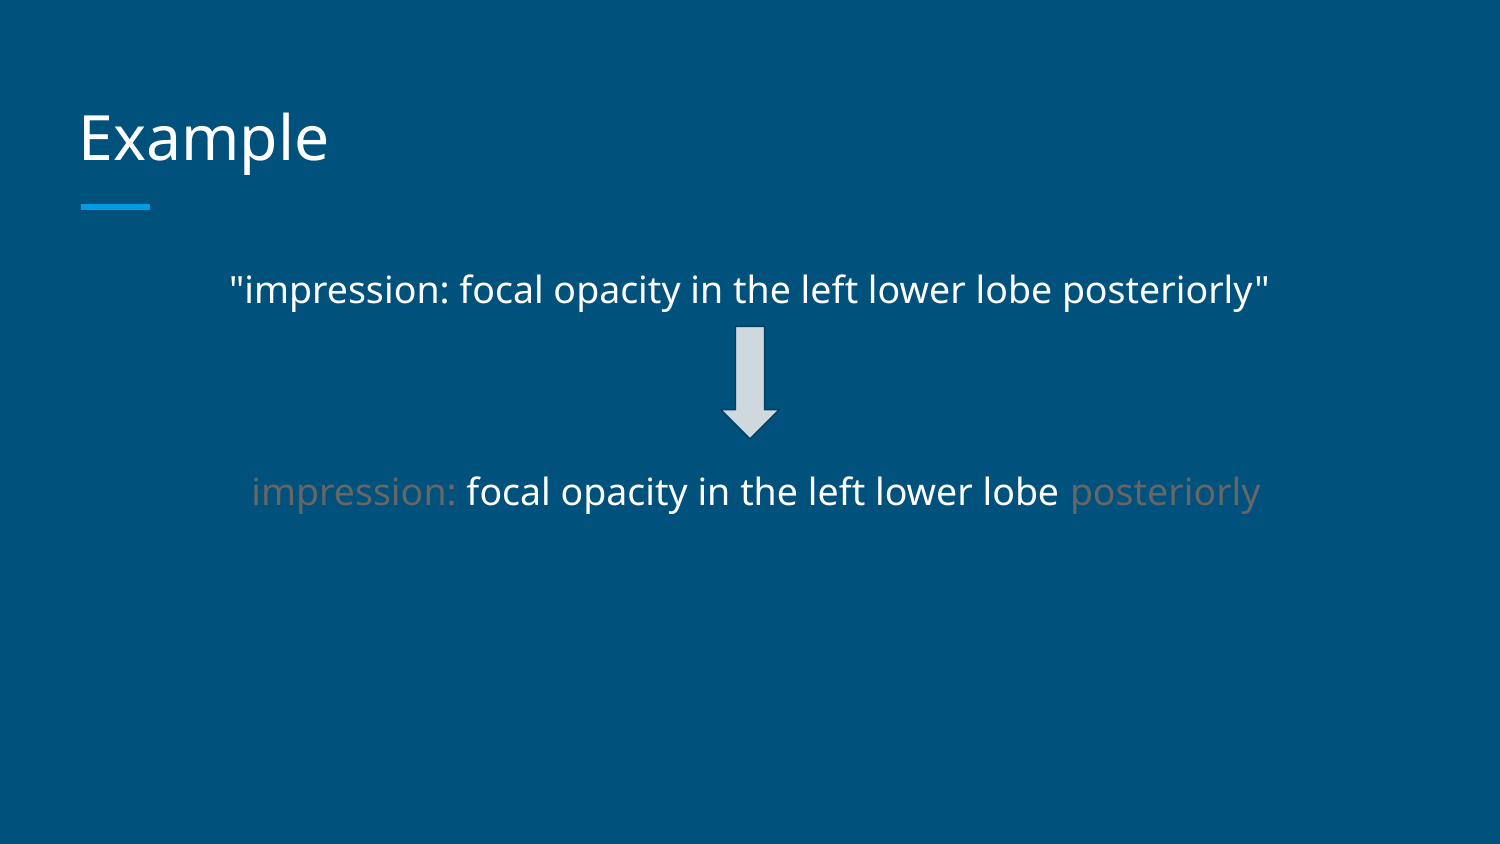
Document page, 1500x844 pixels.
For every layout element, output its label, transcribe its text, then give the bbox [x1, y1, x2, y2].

text_box [720, 326, 780, 439]
list impression: focal opacity in the left lower lobe posteriorly [69, 446, 1443, 521]
list "impression: focal opacity in the left lower lobe posteriorly" [63, 244, 1437, 319]
title Example [63, 75, 1437, 188]
